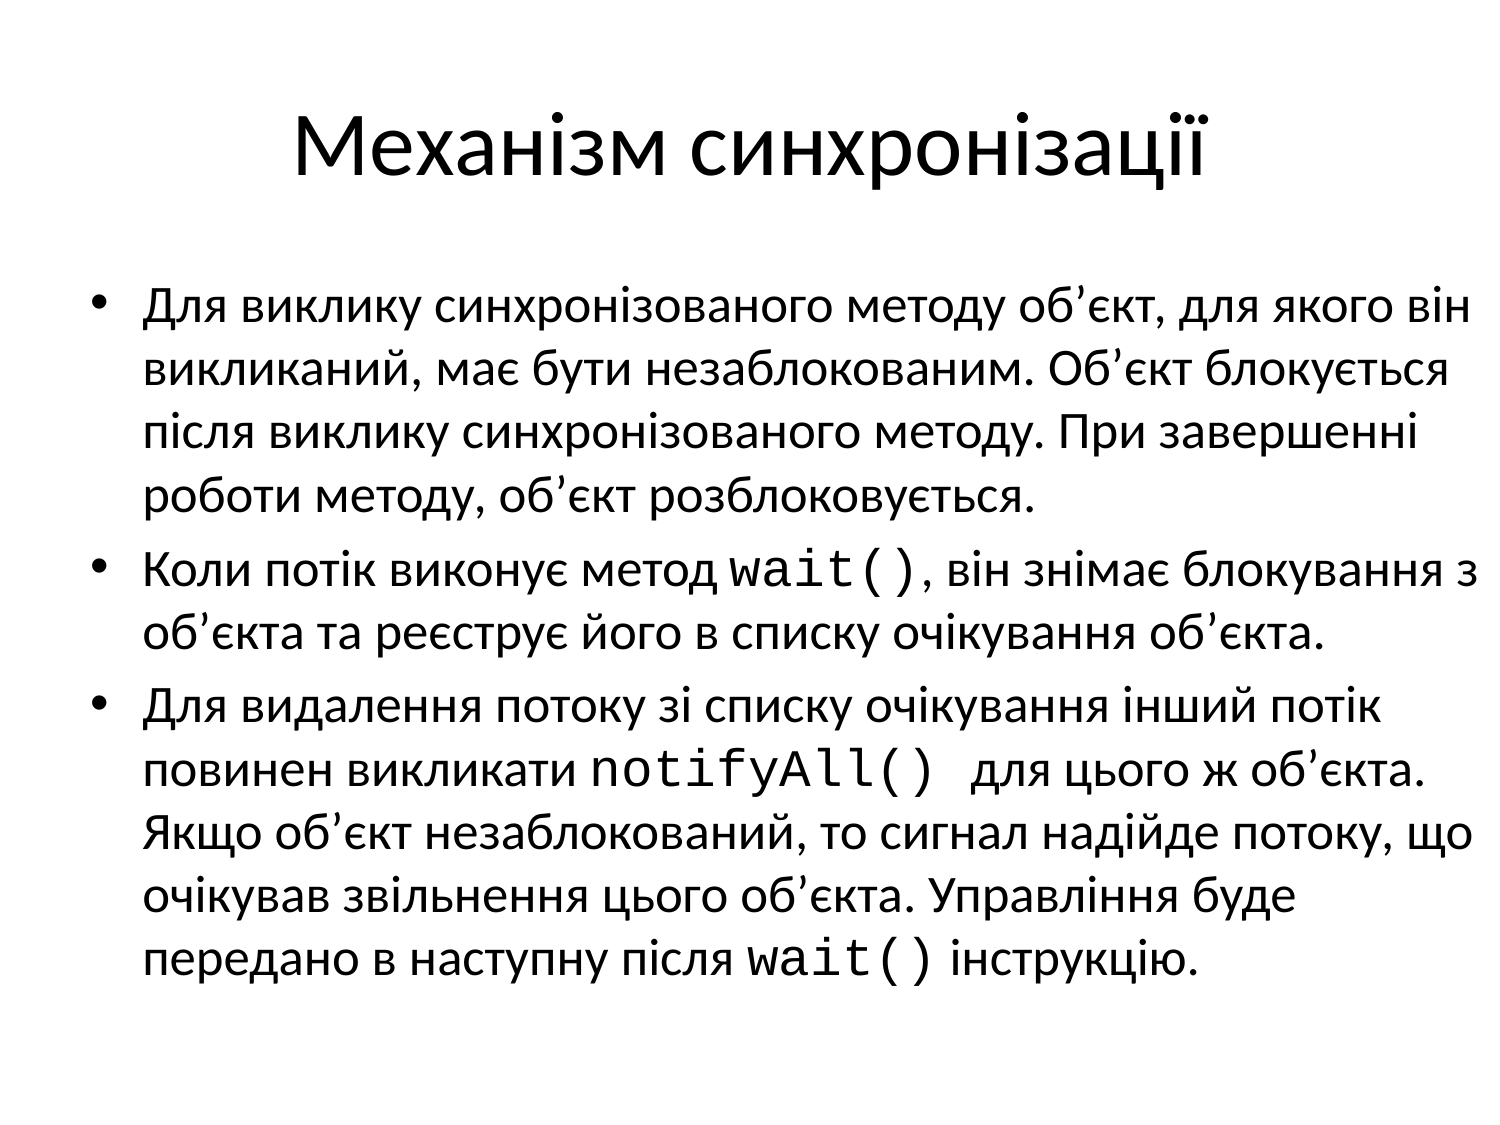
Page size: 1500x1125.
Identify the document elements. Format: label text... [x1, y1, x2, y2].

title Механізм синхронізації [75, 45, 1425, 233]
list Для виклику синхронізованого методу об’єкт, для якого він викликаний, має бути незаблокованим. Об’єкт блокується після виклику синхронізованого методу. При завершенні роботи методу, об’єкт розблоковується. Коли потік виконує метод wait(), він знімає блокування з об’єкта та реєструє його в списку очікування об’єкта. Для видалення потоку зі списку очікування інший потік повинен викликати notifyAll() для цього ж об’єкта. Якщо об’єкт незаблокований, то сигнал надійде потоку, що очікував звільнення цього об’єкта. Управління буде передано в наступну після wait() інструкцію. [75, 262, 1500, 1080]
